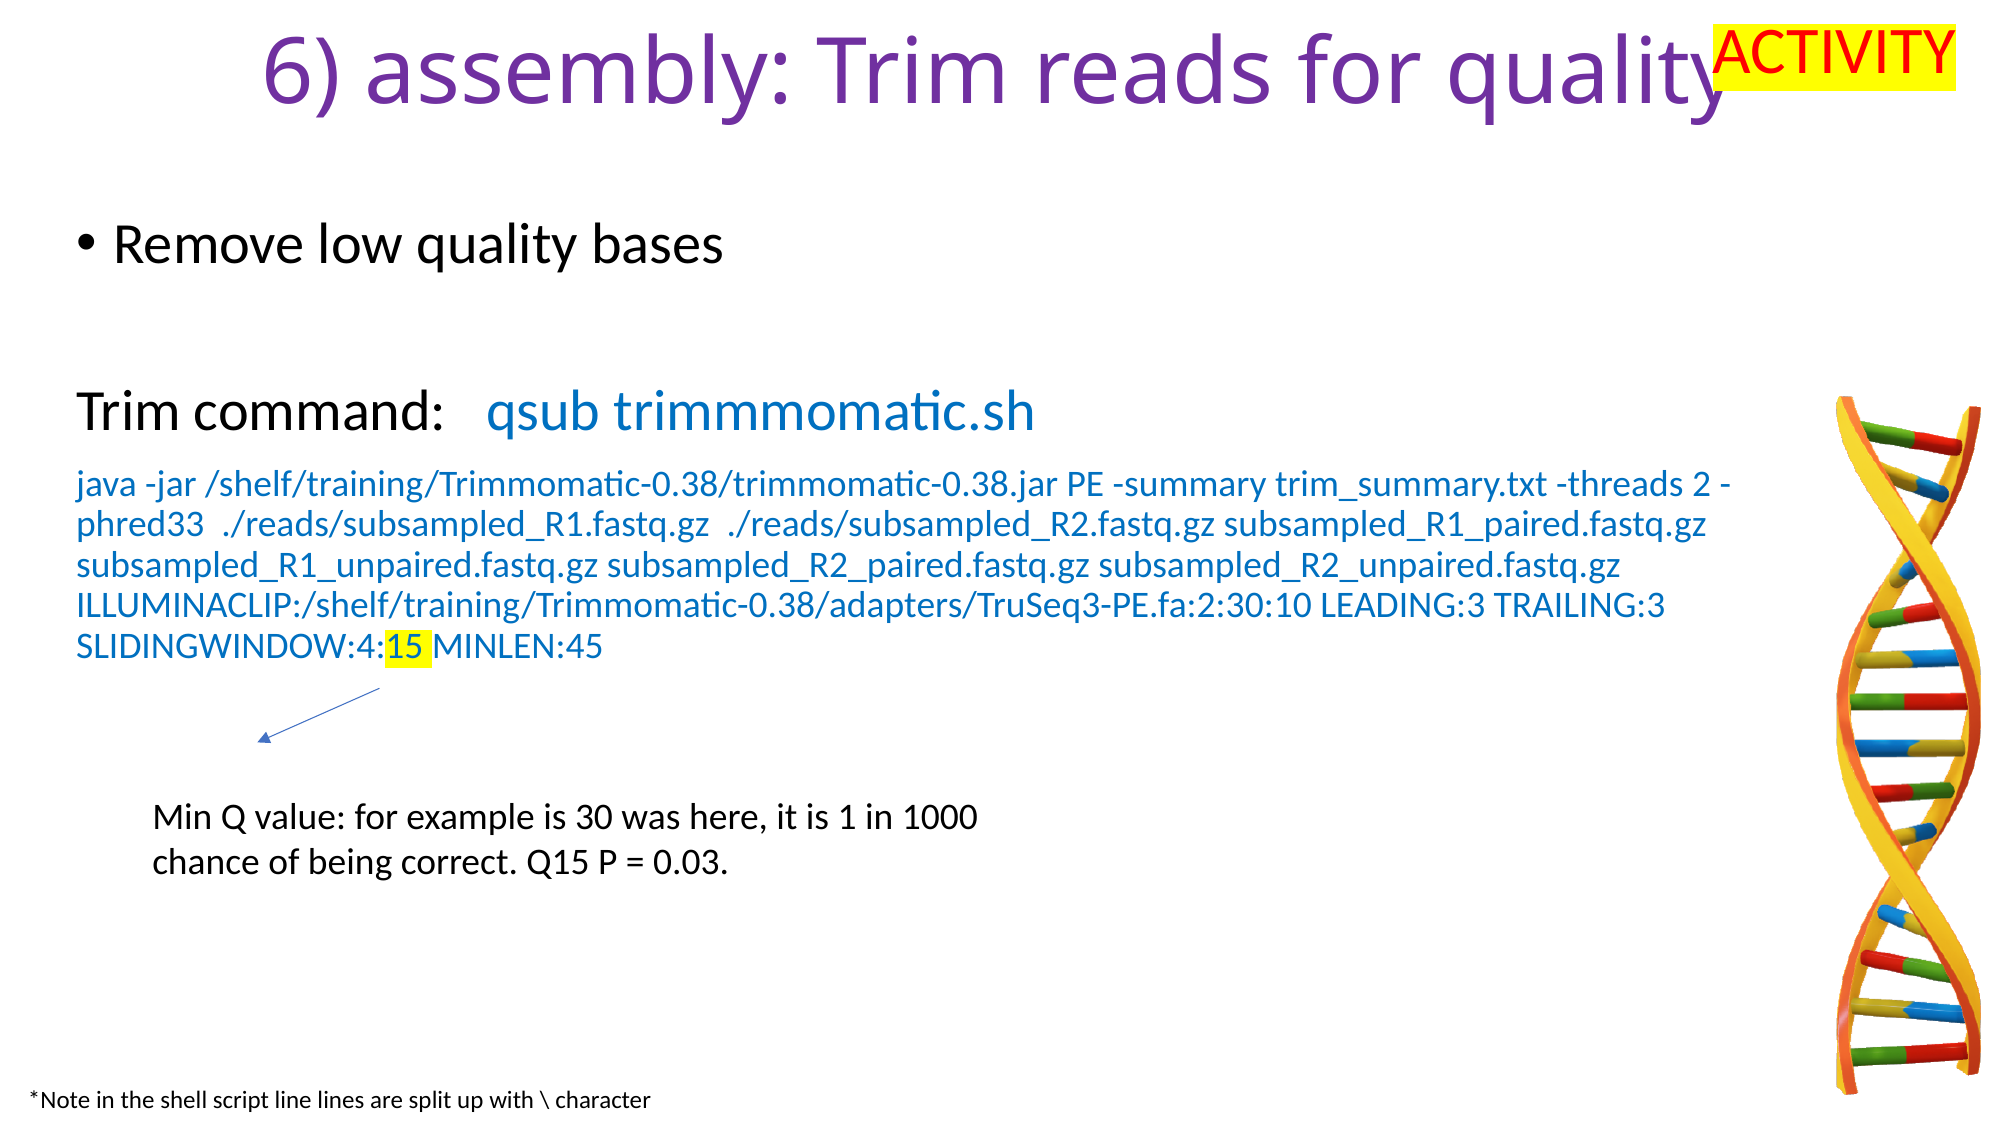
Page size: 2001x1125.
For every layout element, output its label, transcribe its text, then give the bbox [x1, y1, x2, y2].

list Remove low quality bases Trim command: qsub trimmmomatic.sh java -jar /shelf/training/Trimmomatic-0.38/trimmomatic-0.38.jar PE -summary trim_summary.txt -threads 2 -phred33 ./reads/subsampled_R1.fastq.gz ./reads/subsampled_R2.fastq.gz subsampled_R1_paired.fastq.gz subsampled_R1_unpaired.fastq.gz subsampled_R2_paired.fastq.gz subsampled_R2_unpaired.fastq.gz ILLUMINACLIP:/shelf/training/Trimmomatic-0.38/adapters/TruSeq3-PE.fa:2:30:10 LEADING:3 TRAILING:3 SLIDINGWINDOW:4:15 MINLEN:45 [60, 205, 1786, 1039]
title 6) assembly: Trim reads for quality [137, 0, 1863, 183]
text_box Min Q value: for example is 30 was here, it is 1 in 1000 chance of being correct. Q15 P = 0.03. [137, 784, 1099, 890]
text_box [257, 688, 380, 743]
picture [1830, 385, 1987, 1100]
text_box ACTIVITY [1697, 0, 2000, 95]
text_box *Note in the shell script line lines are split up with \ character [13, 1076, 1537, 1122]
